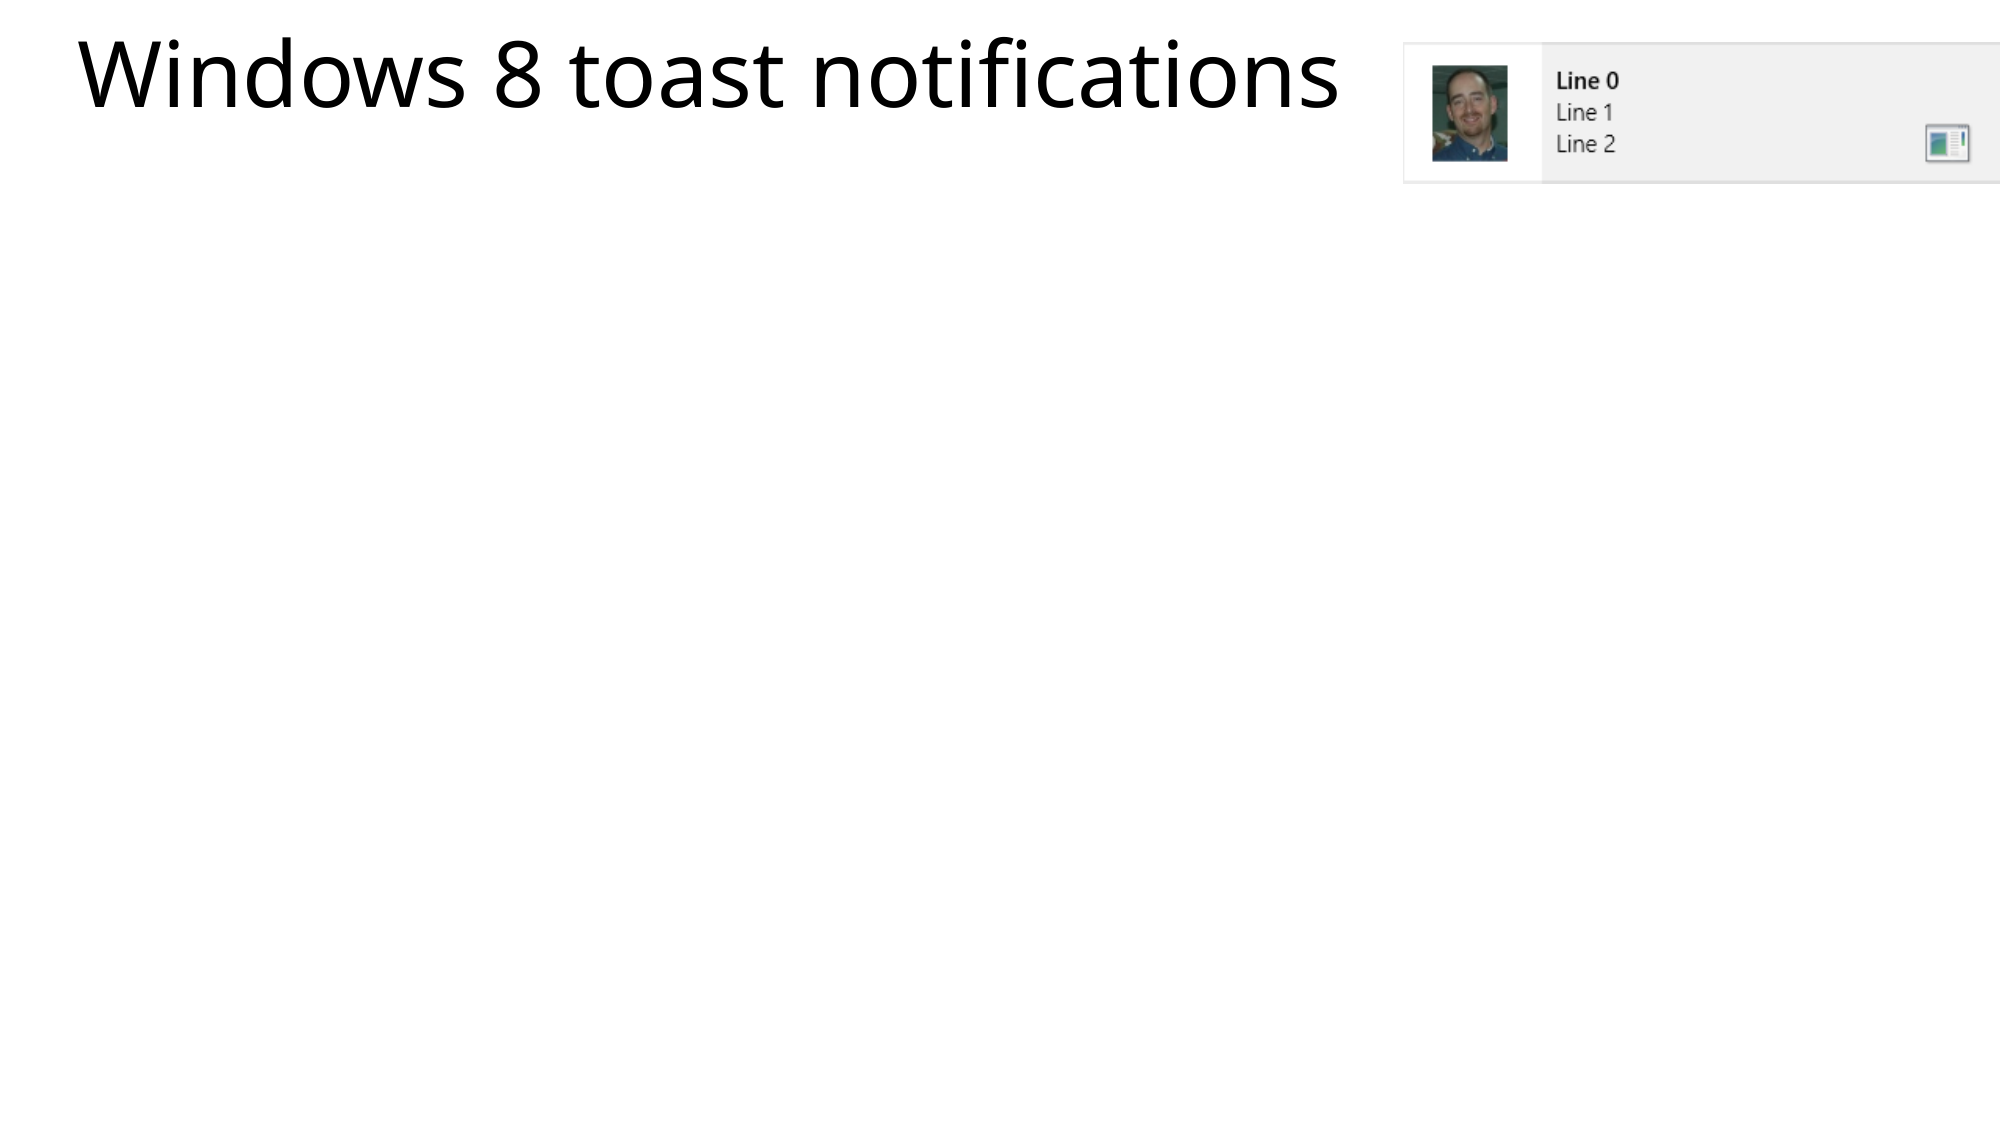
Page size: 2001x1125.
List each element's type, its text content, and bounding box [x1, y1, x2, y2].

picture [1403, 42, 2000, 184]
title Windows 8 toast notifications [62, 29, 1953, 205]
